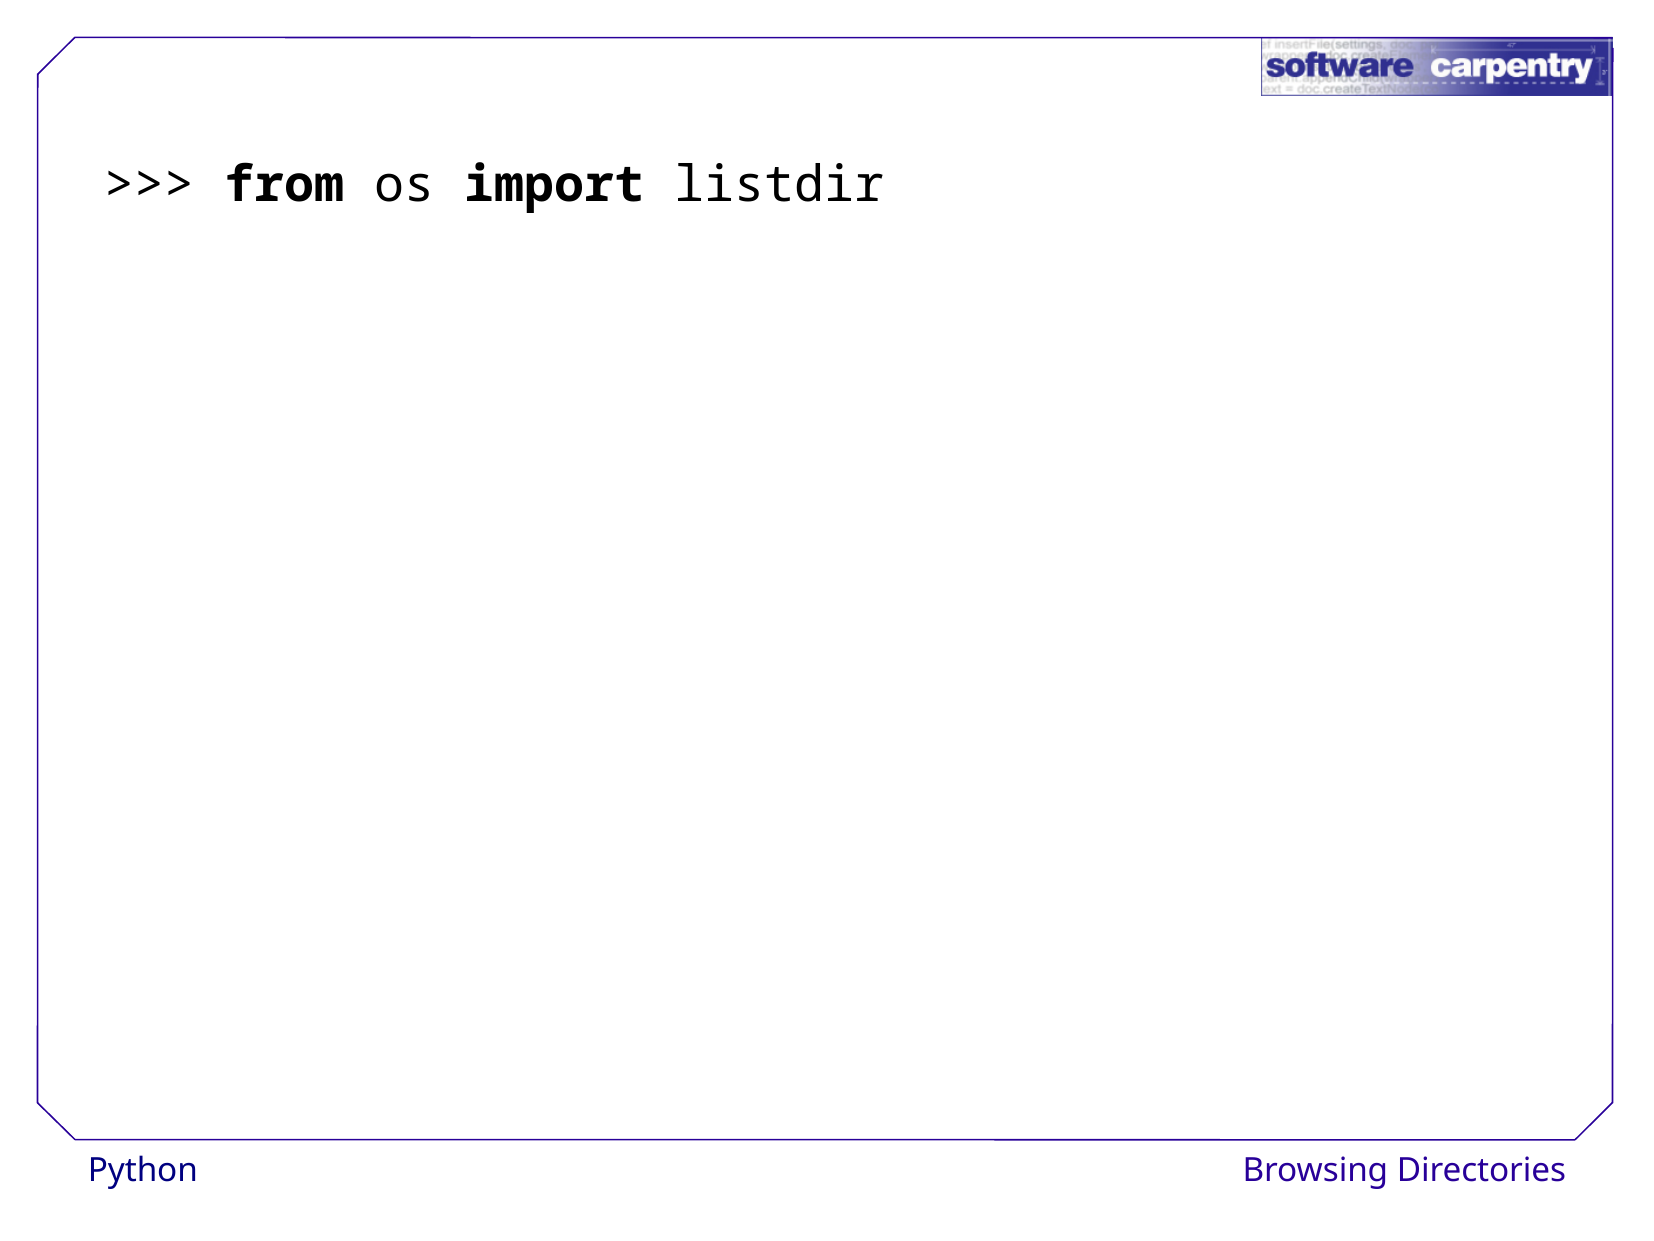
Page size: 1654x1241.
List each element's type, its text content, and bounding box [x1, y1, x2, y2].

text_box >>> from os import listdir [89, 128, 1512, 1036]
picture [1261, 39, 1613, 96]
